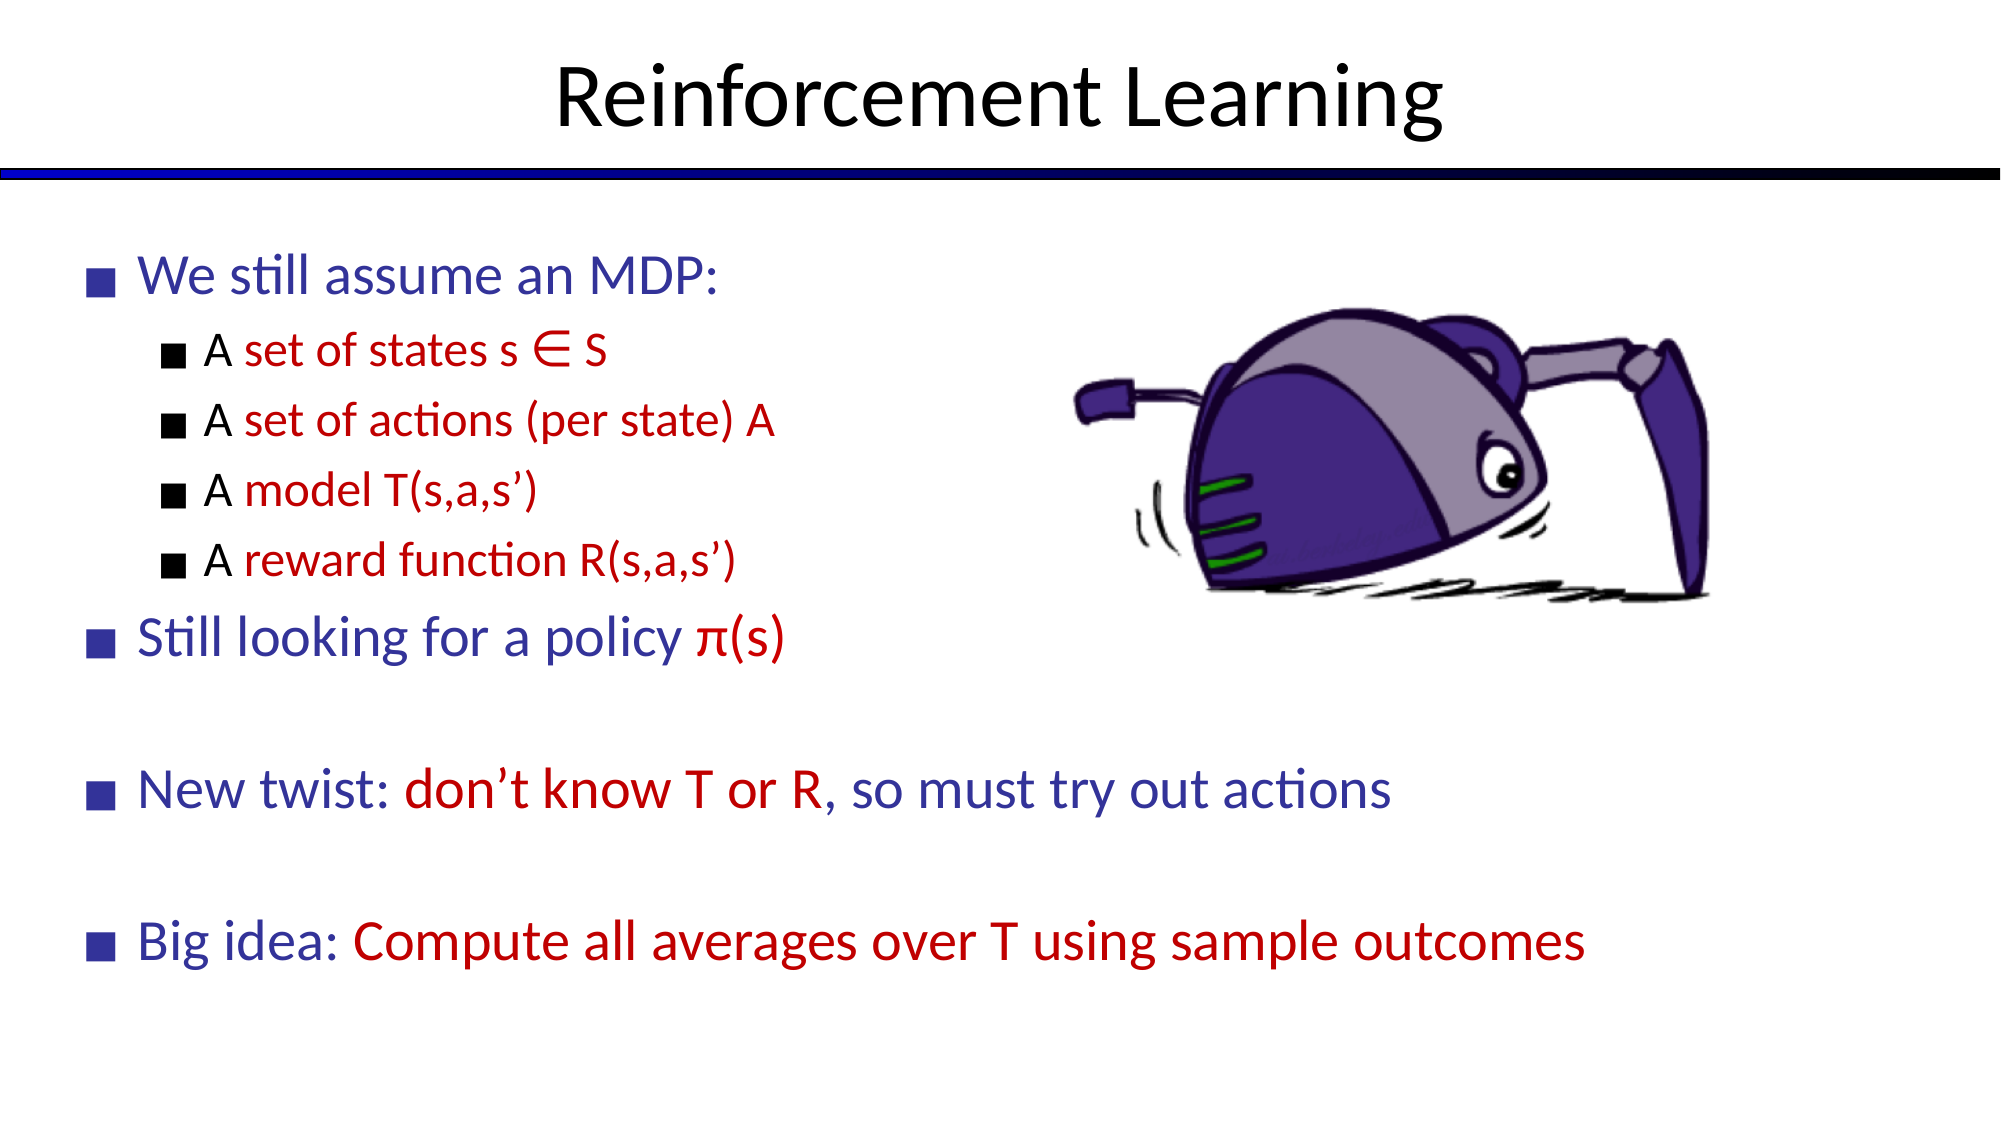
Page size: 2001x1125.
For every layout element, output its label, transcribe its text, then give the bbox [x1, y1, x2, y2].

picture [1025, 249, 1762, 644]
list We still assume an MDP: A set of states s ∈ S A set of actions (per state) A A model T(s,a,s’) A reward function R(s,a,s’) Still looking for a policy π(s) New twist: don’t know T or R, so must try out actions Big idea: Compute all averages over T using sample outcomes [66, 229, 1934, 1005]
title Reinforcement Learning [0, 0, 2000, 184]
